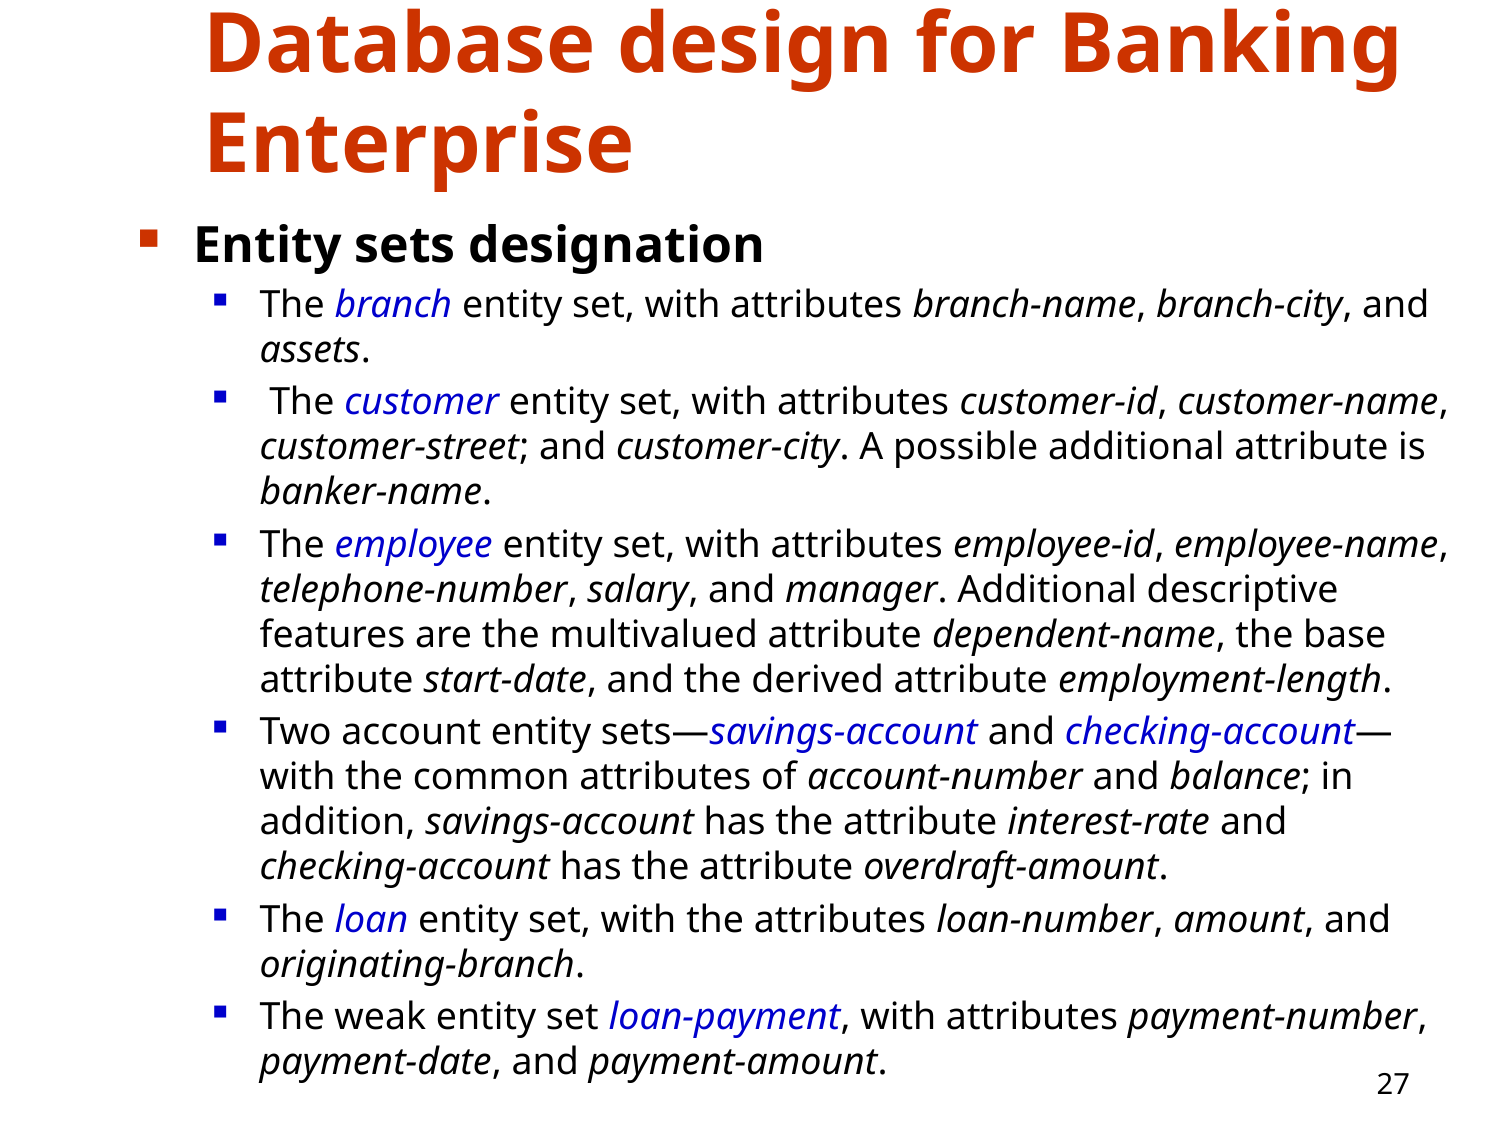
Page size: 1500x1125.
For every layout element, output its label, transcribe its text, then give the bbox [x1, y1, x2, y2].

title Database design for Banking Enterprise [188, 34, 1468, 197]
text_box 27 [1112, 1037, 1425, 1113]
list Entity sets designation The branch entity set, with attributes branch-name, branch-city, and assets. The customer entity set, with attributes customer-id, customer-name, customer-street; and customer-city. A possible additional attribute is banker-name. The employee entity set, with attributes employee-id, employee-name, telephone-number, salary, and manager. Additional descriptive features are the multivalued attribute dependent-name, the base attribute start-date, and the derived attribute employment-length. Two account entity sets—savings-account and checking-account—with the common attributes of account-number and balance; in addition, savings-account has the attribute interest-rate and checking-account has the attribute overdraft-amount. The loan entity set, with the attributes loan-number, amount, and originating-branch. The weak entity set loan-payment, with attributes payment-number, payment-date, and payment-amount. [122, 204, 1470, 969]
